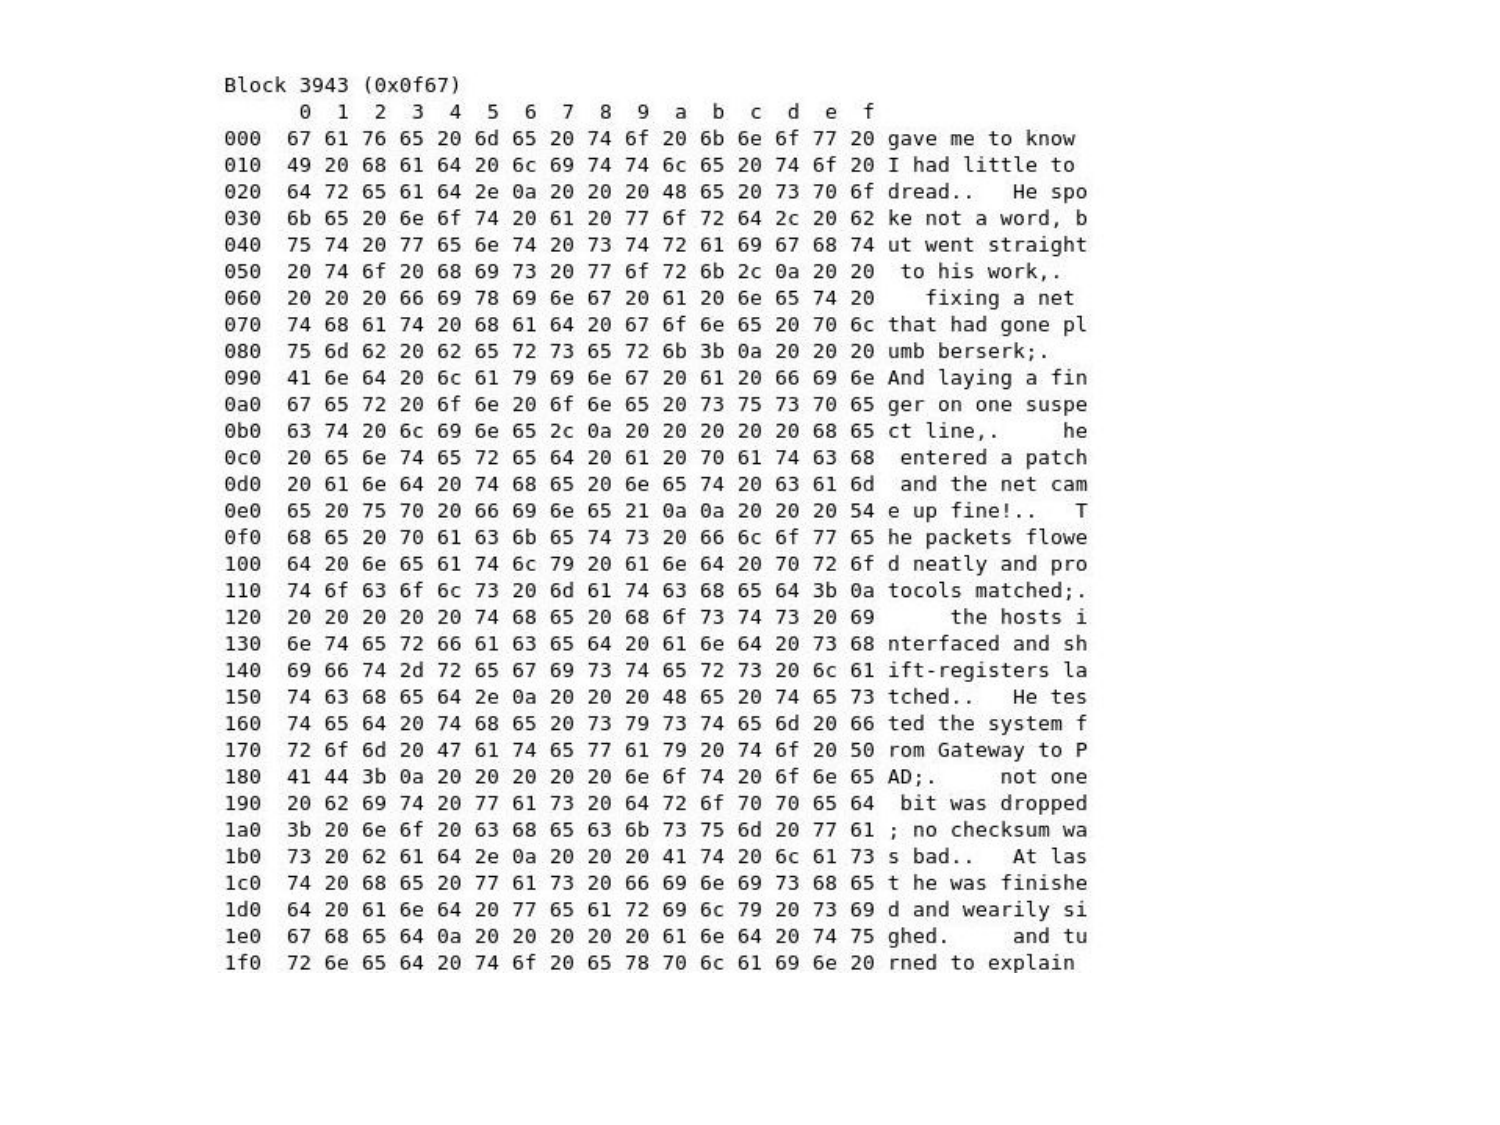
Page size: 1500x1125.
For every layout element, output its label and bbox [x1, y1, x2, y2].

picture [215, 72, 1107, 973]
